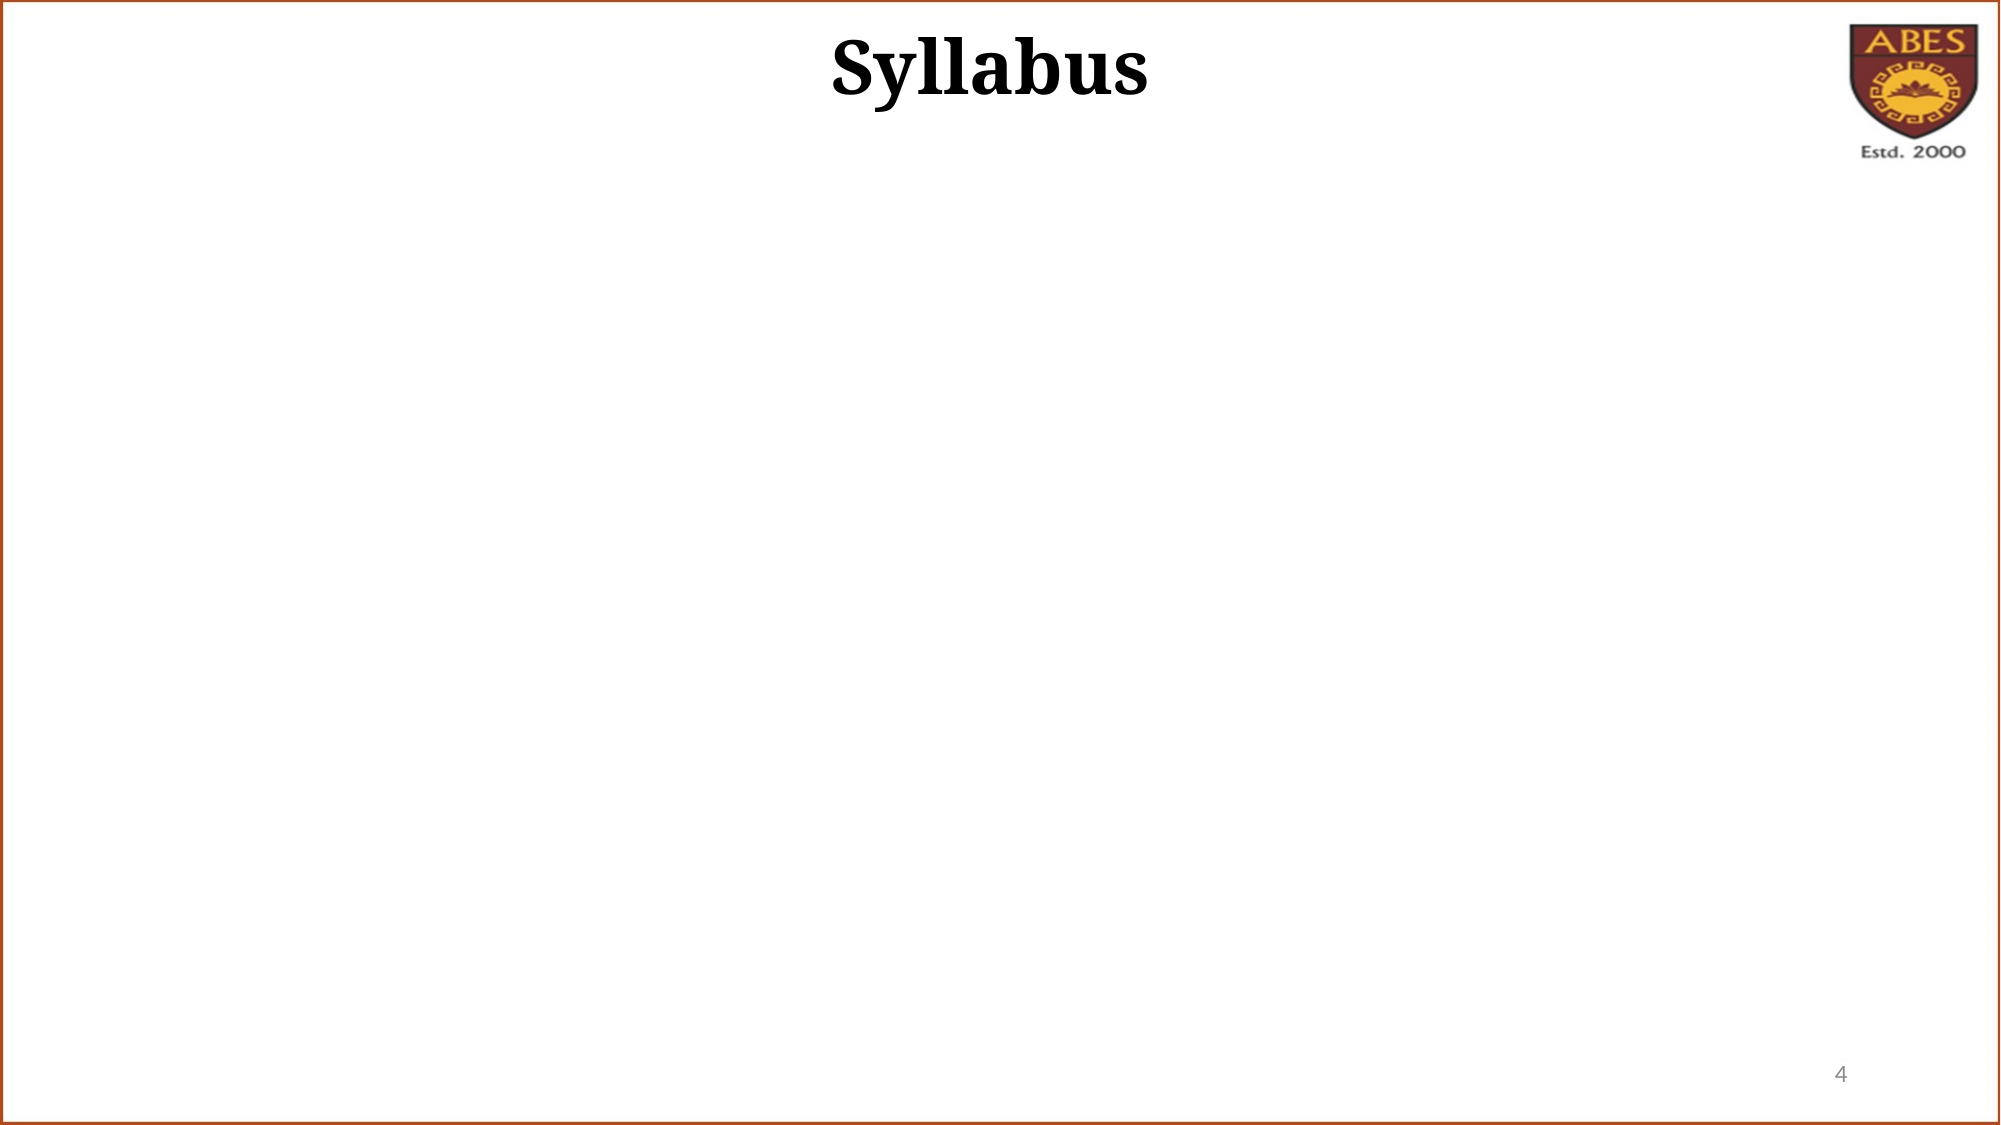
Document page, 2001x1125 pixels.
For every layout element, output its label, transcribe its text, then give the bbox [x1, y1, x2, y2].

slide_number 4 [1412, 1042, 1863, 1103]
title Syllabus [62, 22, 1919, 119]
picture [0, 0, 2001, 1125]
